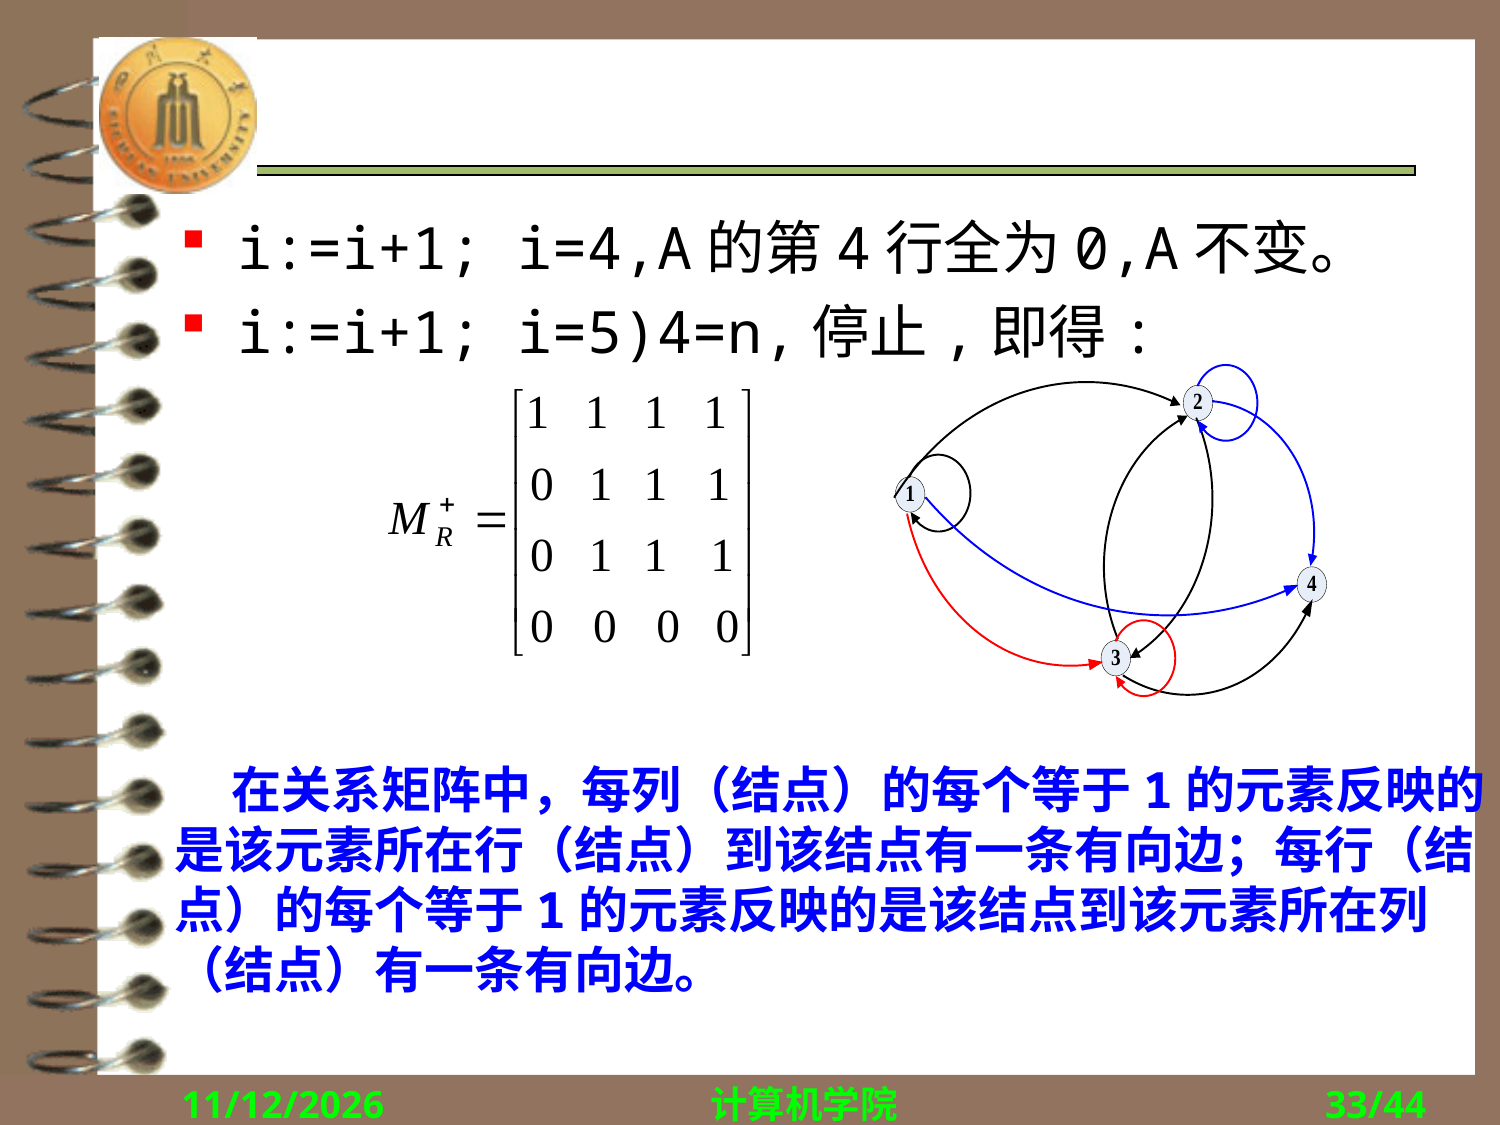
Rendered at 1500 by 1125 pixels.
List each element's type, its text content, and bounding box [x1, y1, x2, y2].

slide_number 33/44 [1128, 1073, 1442, 1100]
list i:=i+1; i=4,A的第4行全为0,A不变。 i:=i+1; i=5)4=n,停止,即得: [174, 191, 1425, 456]
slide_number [166, 1073, 479, 1100]
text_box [891, 361, 1329, 700]
picture [0, 0, 257, 1075]
footer 计算机学院 [479, 1073, 1128, 1100]
text_box 在关系矩阵中，每列（结点）的每个等于1的元素反映的是该元素所在行（结点）到该结点有一条有向边；每行（结点）的每个等于1的元素反映的是该结点到该元素所在列（结点）有一条有向边。 [159, 751, 1500, 1007]
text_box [383, 385, 764, 661]
